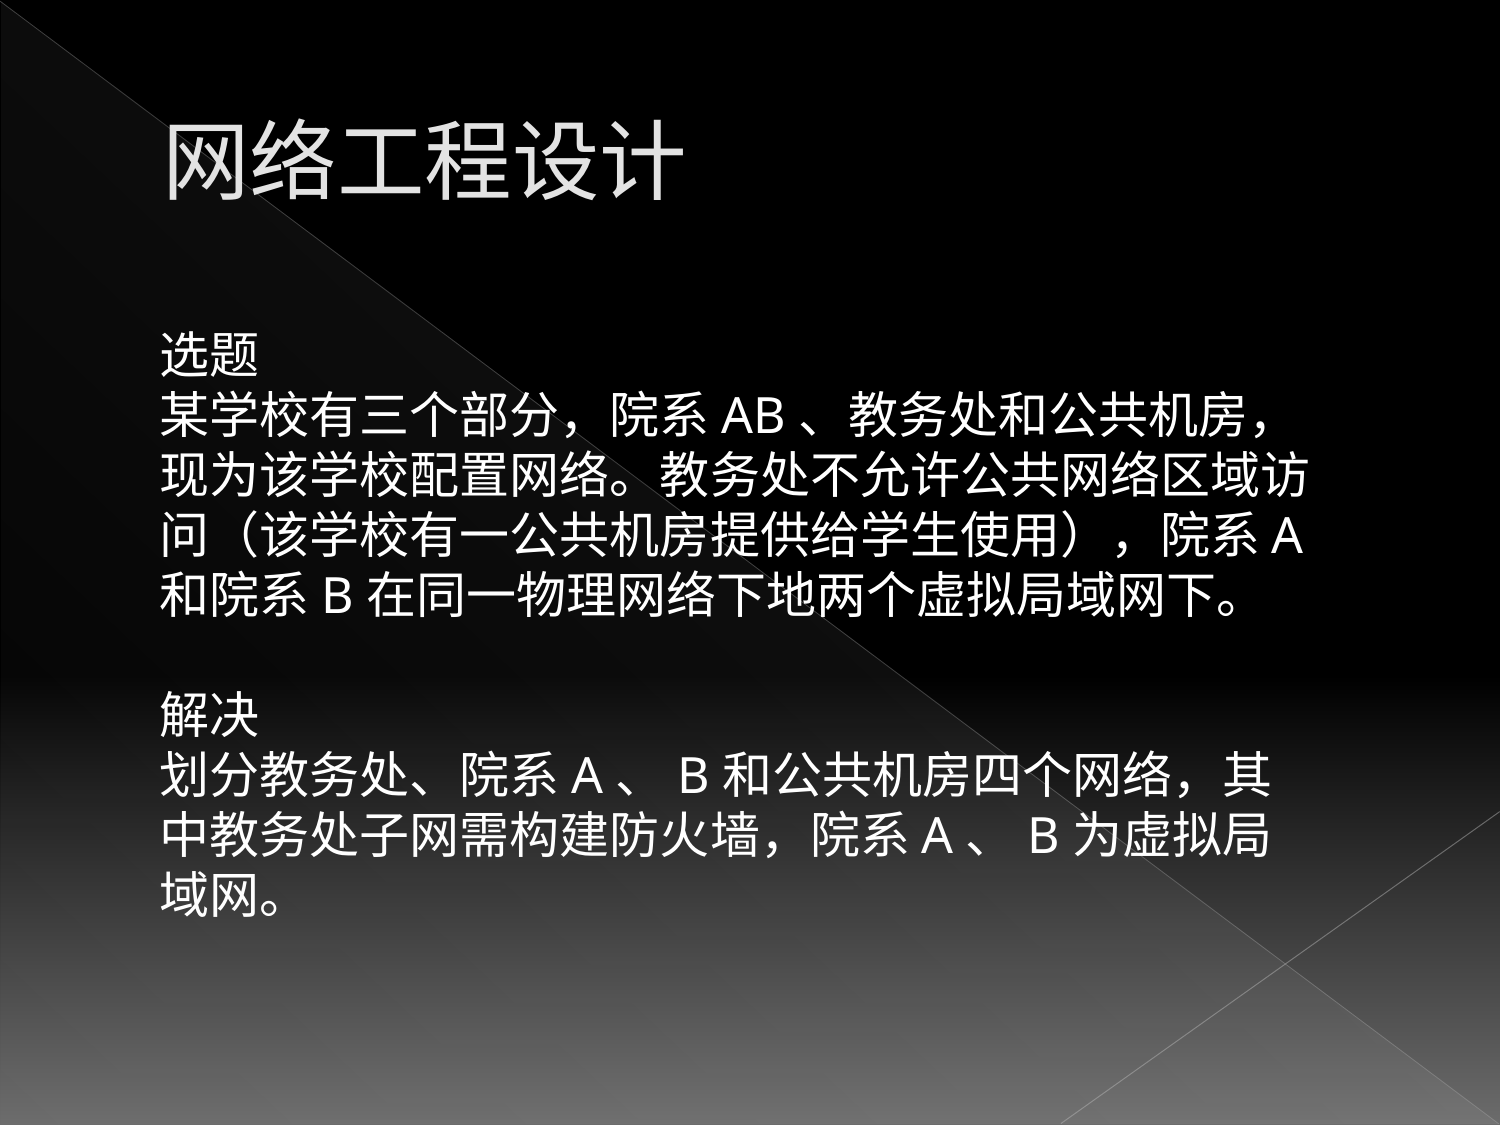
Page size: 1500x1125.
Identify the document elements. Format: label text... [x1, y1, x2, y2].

title 网络工程设计 [74, 43, 1426, 274]
text_box 选题 某学校有三个部分，院系AB、教务处和公共机房，现为该学校配置网络。教务处不允许公共网络区域访问（该学校有一公共机房提供给学生使用），院系A和院系B在同一物理网络下地两个虚拟局域网下。 解决 划分教务处、院系A、B和公共机房四个网络，其中教务处子网需构建防火墙，院系A、B为虚拟局域网。 [152, 316, 1325, 932]
